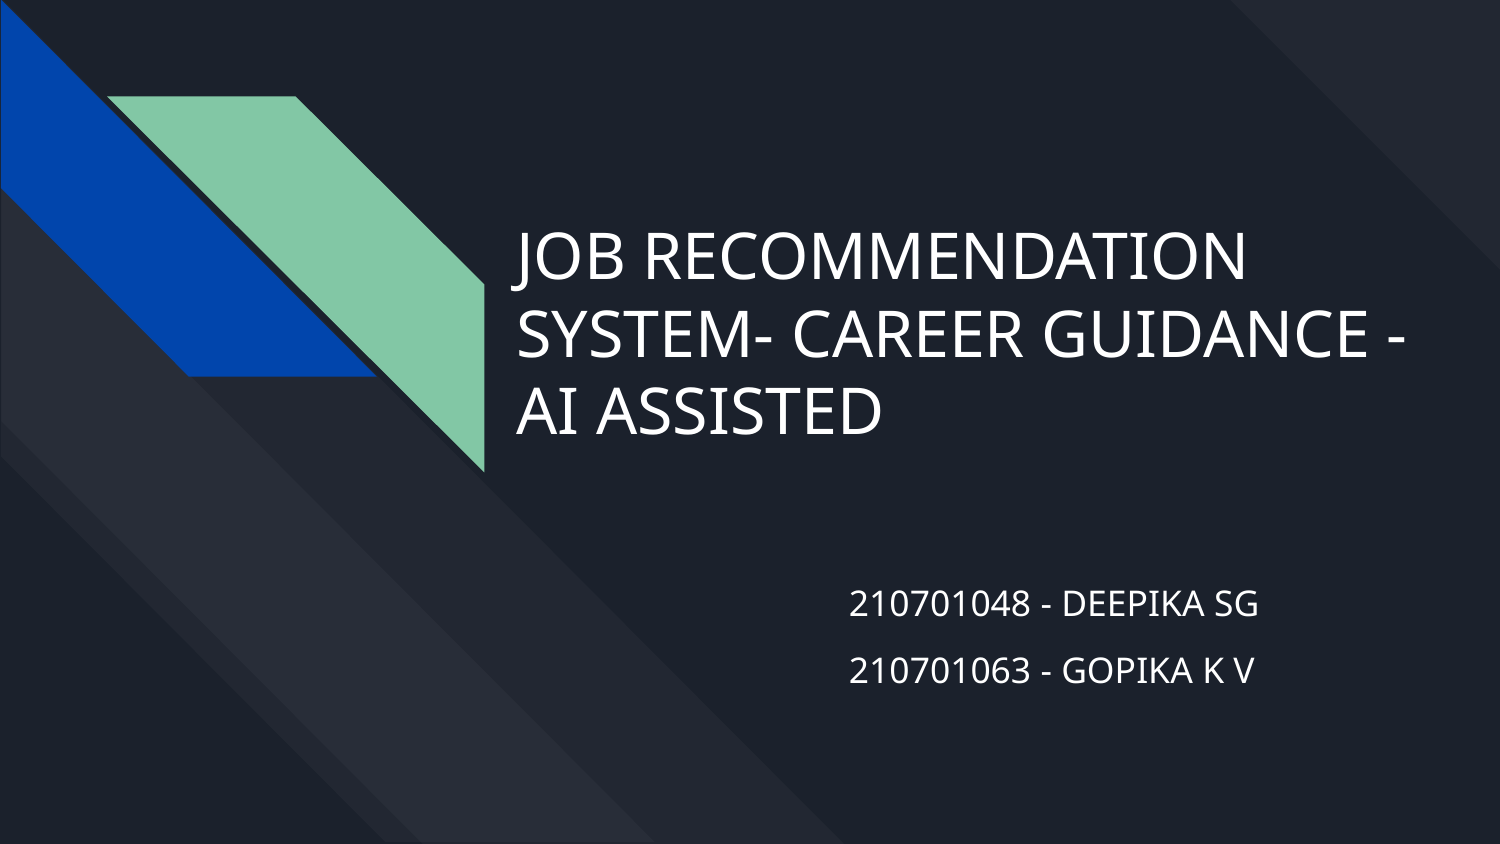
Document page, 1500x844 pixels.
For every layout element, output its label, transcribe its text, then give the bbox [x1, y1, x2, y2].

subtitle 210701048 - DEEPIKA SG 210701063 - GOPIKA K V [833, 573, 1404, 727]
title JOB RECOMMENDATION SYSTEM- CAREER GUIDANCE -AI ASSISTED [501, 200, 1457, 574]
